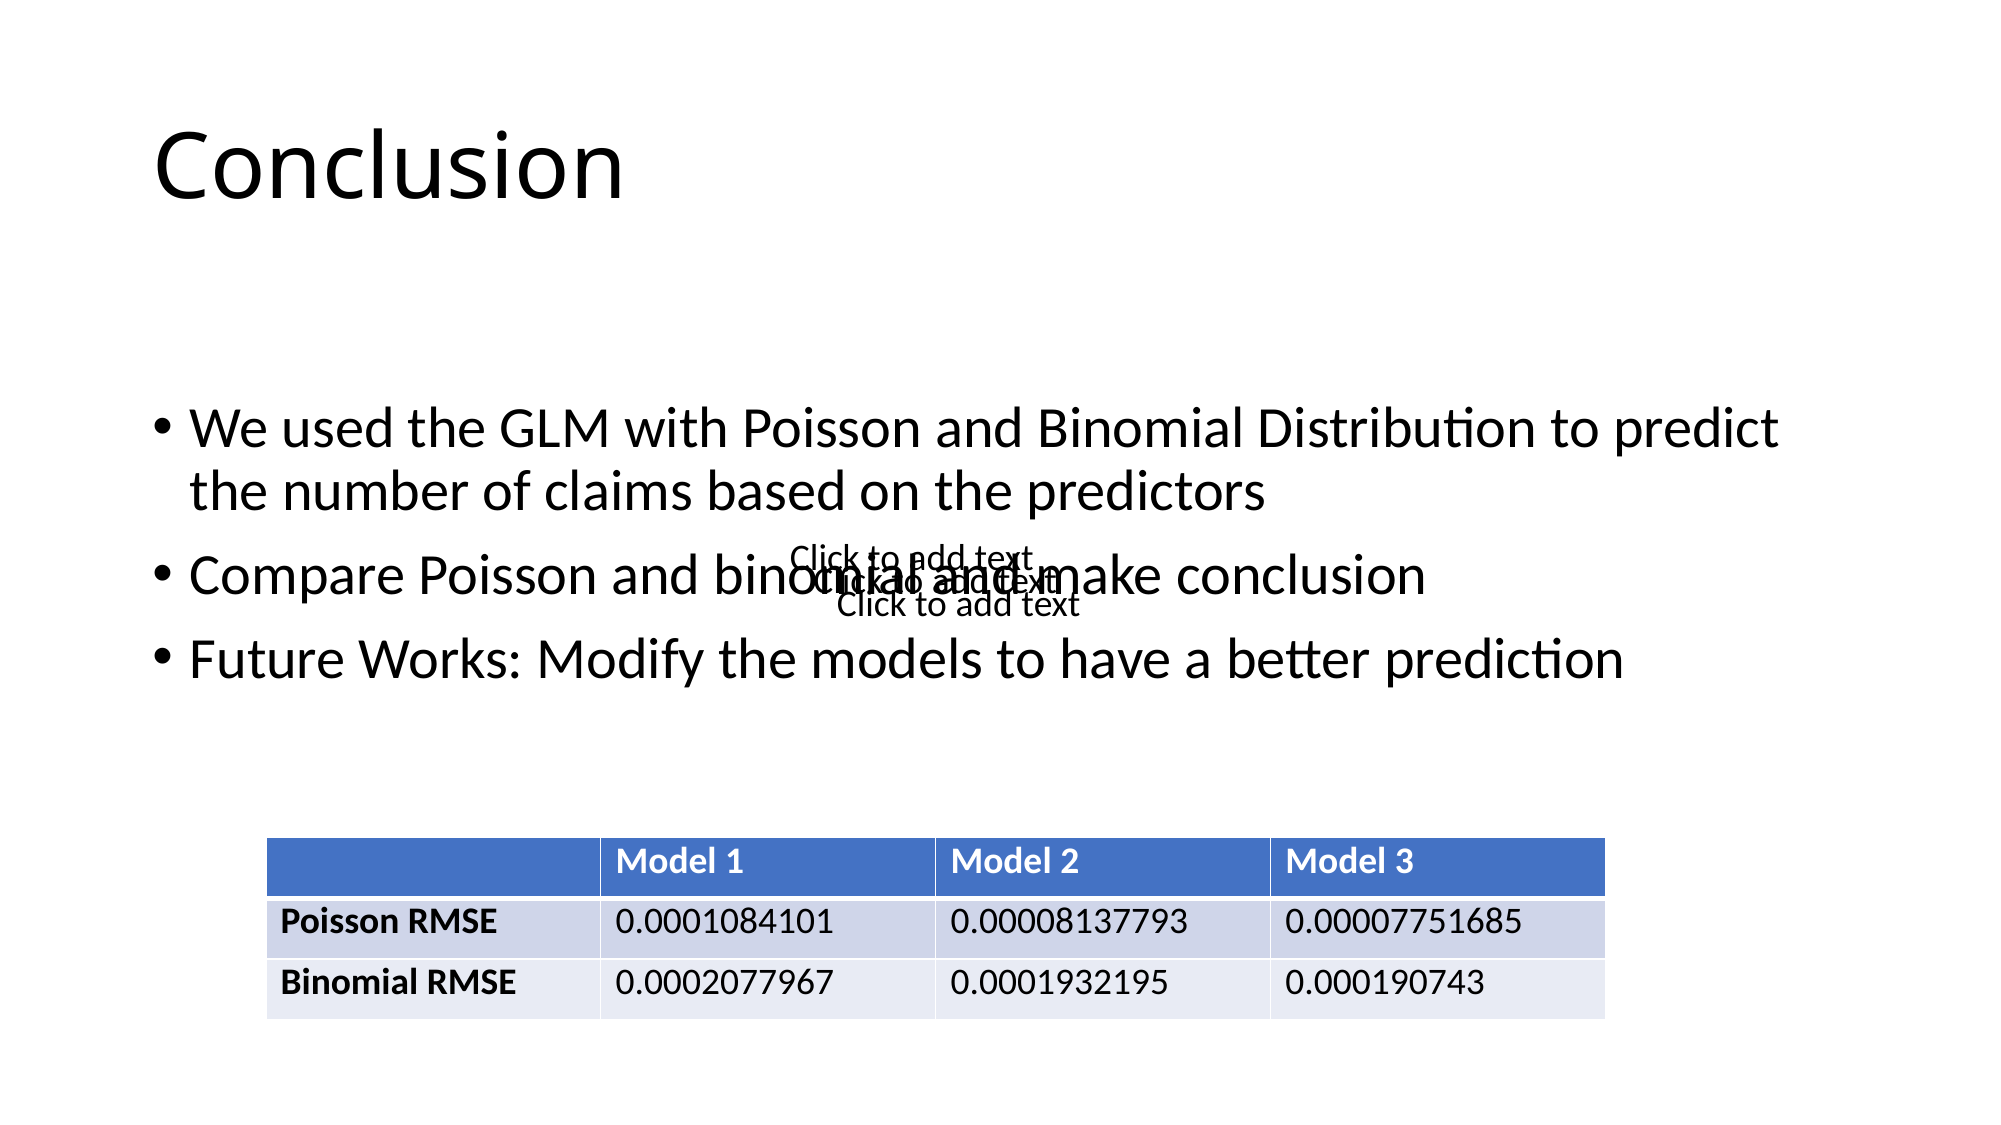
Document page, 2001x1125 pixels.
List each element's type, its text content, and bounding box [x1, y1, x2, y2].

table_header Model 2 [936, 838, 1270, 896]
table_header Model 3 [1271, 838, 1605, 896]
table_cell 0.00008137793 [936, 901, 1270, 958]
table_cell 0.0002077967 [601, 960, 935, 1019]
table_cell 0.0001084101 [601, 901, 935, 958]
list We used the GLM with Poisson and Binomial Distribution to predict the number of claims based on the predictors Compare Poisson and binomial and make conclusion Future Works: Modify the models to have a better prediction [137, 299, 1863, 1014]
table_header [267, 838, 600, 896]
table_cell Poisson RMSE [267, 901, 600, 958]
title Conclusion [137, 59, 1863, 278]
text_box Click to add text [798, 548, 1249, 609]
table_header Model 1 [601, 838, 935, 896]
table_cell 0.000190743 [1271, 960, 1605, 1019]
text_box Click to add text [774, 524, 1225, 585]
table_cell Binomial RMSE [267, 960, 600, 1019]
text_box Click to add text [821, 571, 1272, 632]
table_cell 0.00007751685 [1271, 901, 1605, 958]
table_cell 0.0001932195 [936, 960, 1270, 1019]
